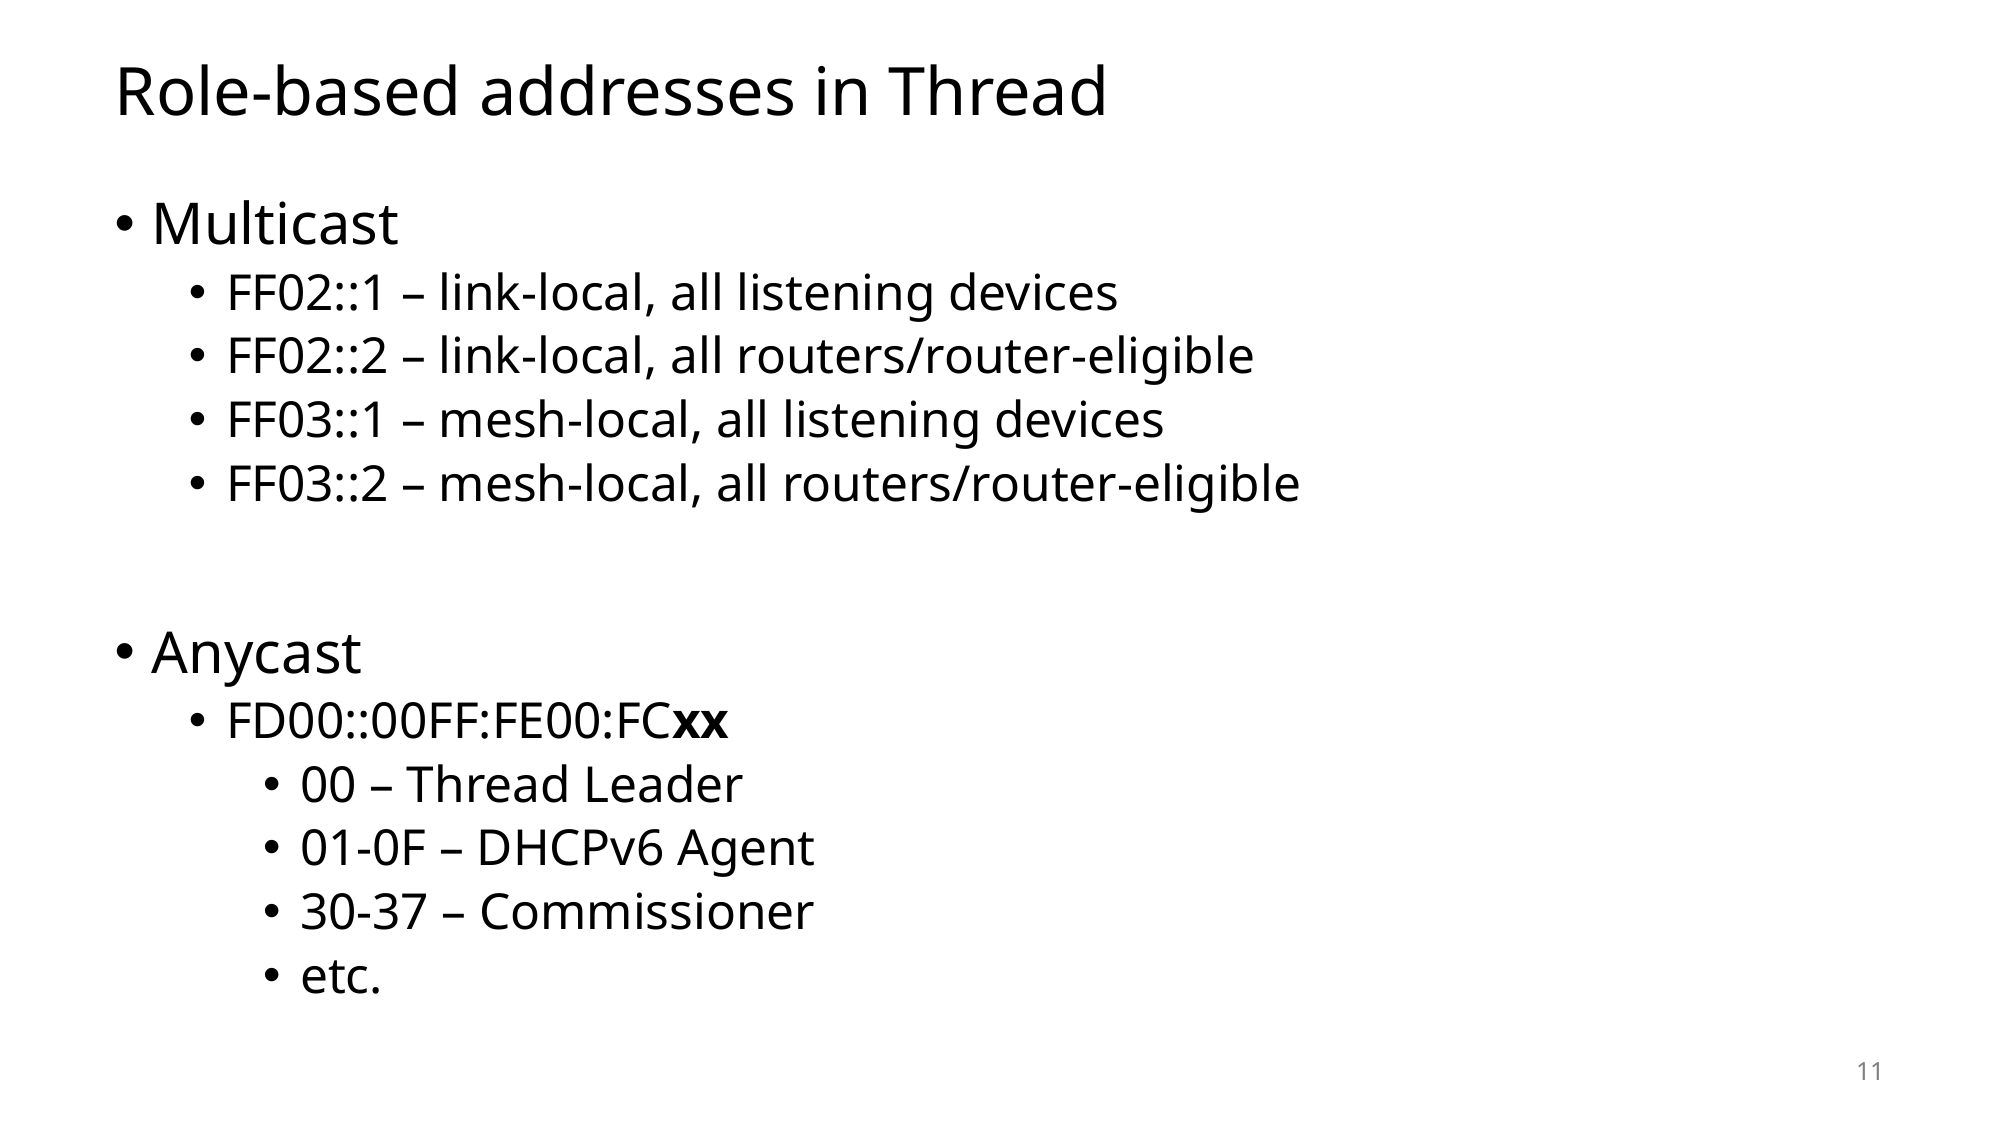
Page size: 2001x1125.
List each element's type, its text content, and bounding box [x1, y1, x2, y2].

title Role-based addresses in Thread [99, 37, 1900, 150]
list Multicast FF02::1 – link-local, all listening devices FF02::2 – link-local, all routers/router-eligible FF03::1 – mesh-local, all listening devices FF03::2 – mesh-local, all routers/router-eligible Anycast FD00::00FF:FE00:FCxx 00 – Thread Leader 01-0F – DHCPv6 Agent 30-37 – Commissioner etc. [99, 187, 1900, 1013]
slide_number 11 [1749, 1042, 1900, 1103]
